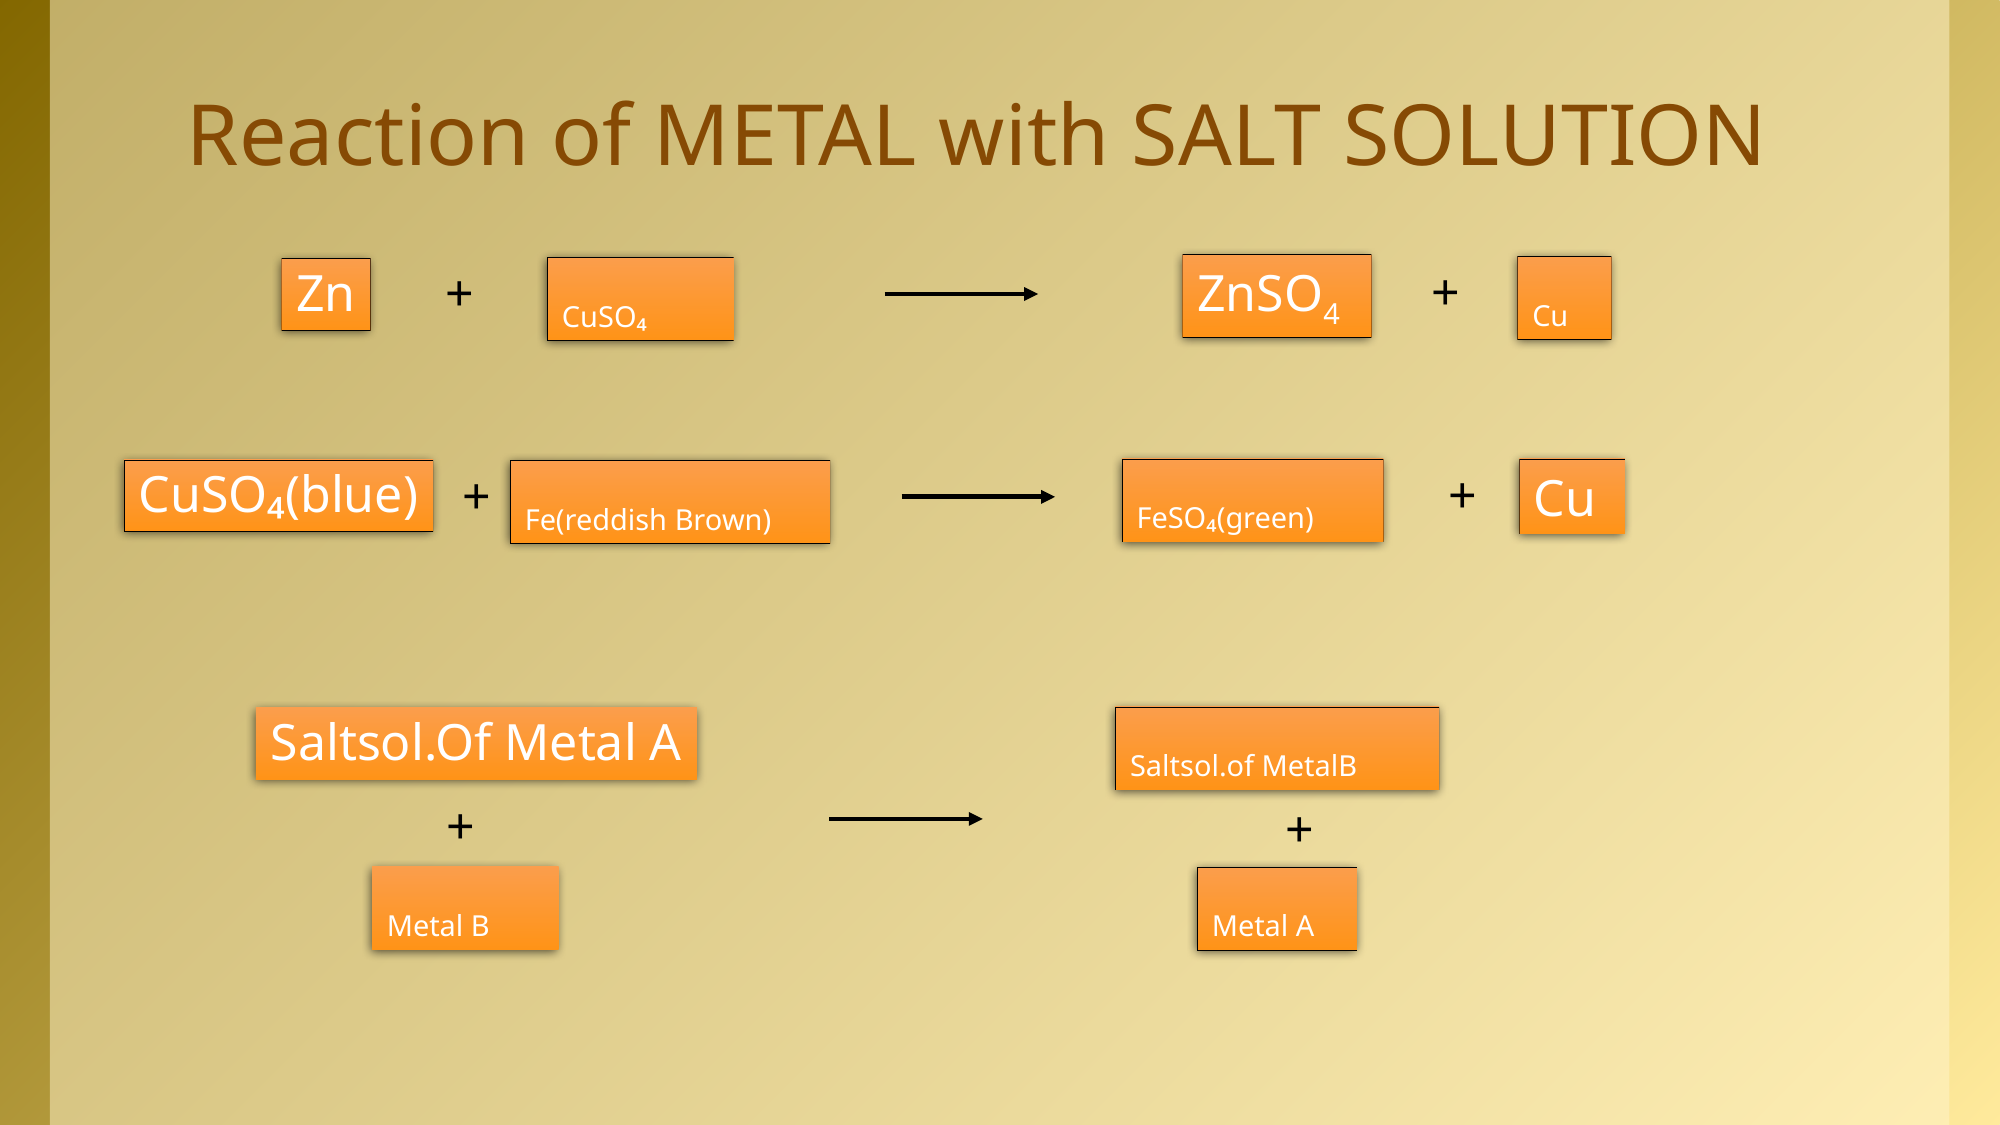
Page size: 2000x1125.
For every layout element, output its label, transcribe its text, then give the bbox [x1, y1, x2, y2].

text_box + [1433, 460, 1493, 533]
text_box CuSO₄ [547, 257, 734, 341]
text_box Cu [1519, 458, 1625, 534]
text_box Saltsol.of MetalB [1115, 706, 1440, 790]
text_box FeSO₄(green) [1121, 458, 1384, 542]
text_box ZnSO4 [1182, 254, 1372, 338]
text_box Zn [281, 258, 371, 331]
text_box CuSO₄(blue) [123, 459, 434, 532]
text_box + [431, 791, 490, 861]
text_box + [448, 461, 503, 534]
text_box Fe(reddish Brown) [510, 460, 831, 544]
title Reaction of METAL with SALT SOLUTION [166, 64, 1833, 295]
text_box + [1416, 257, 1476, 330]
text_box Cu [1517, 256, 1612, 340]
text_box Saltsol.Of Metal A [255, 707, 697, 780]
text_box + [431, 258, 490, 331]
text_box Metal B [372, 866, 559, 950]
text_box Metal A [1197, 867, 1357, 951]
text_box + [1270, 794, 1329, 861]
